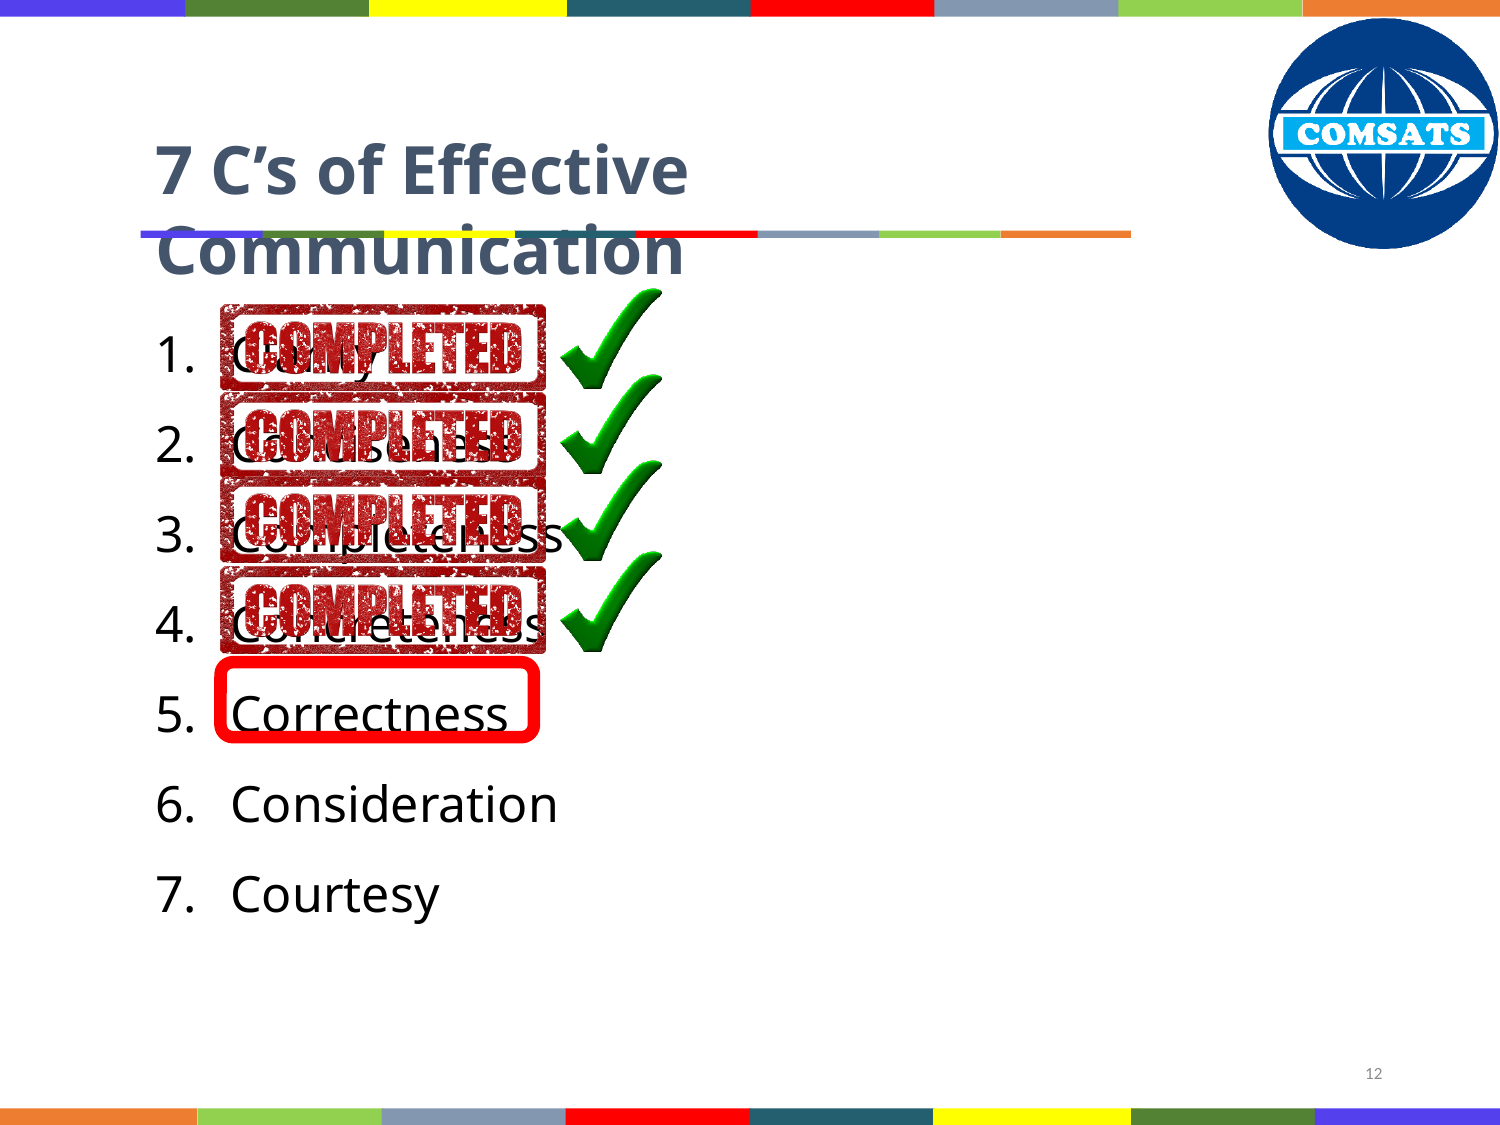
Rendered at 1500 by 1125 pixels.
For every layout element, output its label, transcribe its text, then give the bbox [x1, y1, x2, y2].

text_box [0, 1108, 1500, 1125]
text_box [219, 661, 536, 739]
picture [220, 304, 546, 391]
slide_number 12 [1060, 1042, 1398, 1103]
picture [558, 286, 663, 654]
picture [1247, 16, 1500, 263]
picture [220, 392, 546, 563]
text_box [140, 230, 1131, 239]
text_box Clarity Conciseness Completeness Concreteness Correctness Consideration Courtesy [140, 285, 1429, 931]
text_box [1224, 49, 1451, 287]
text_box 7 C’s of Effective Communication [140, 239, 1131, 285]
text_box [0, 0, 1500, 17]
text_box 7 C’s of Effective Communication [140, 120, 1131, 230]
picture [220, 566, 546, 654]
